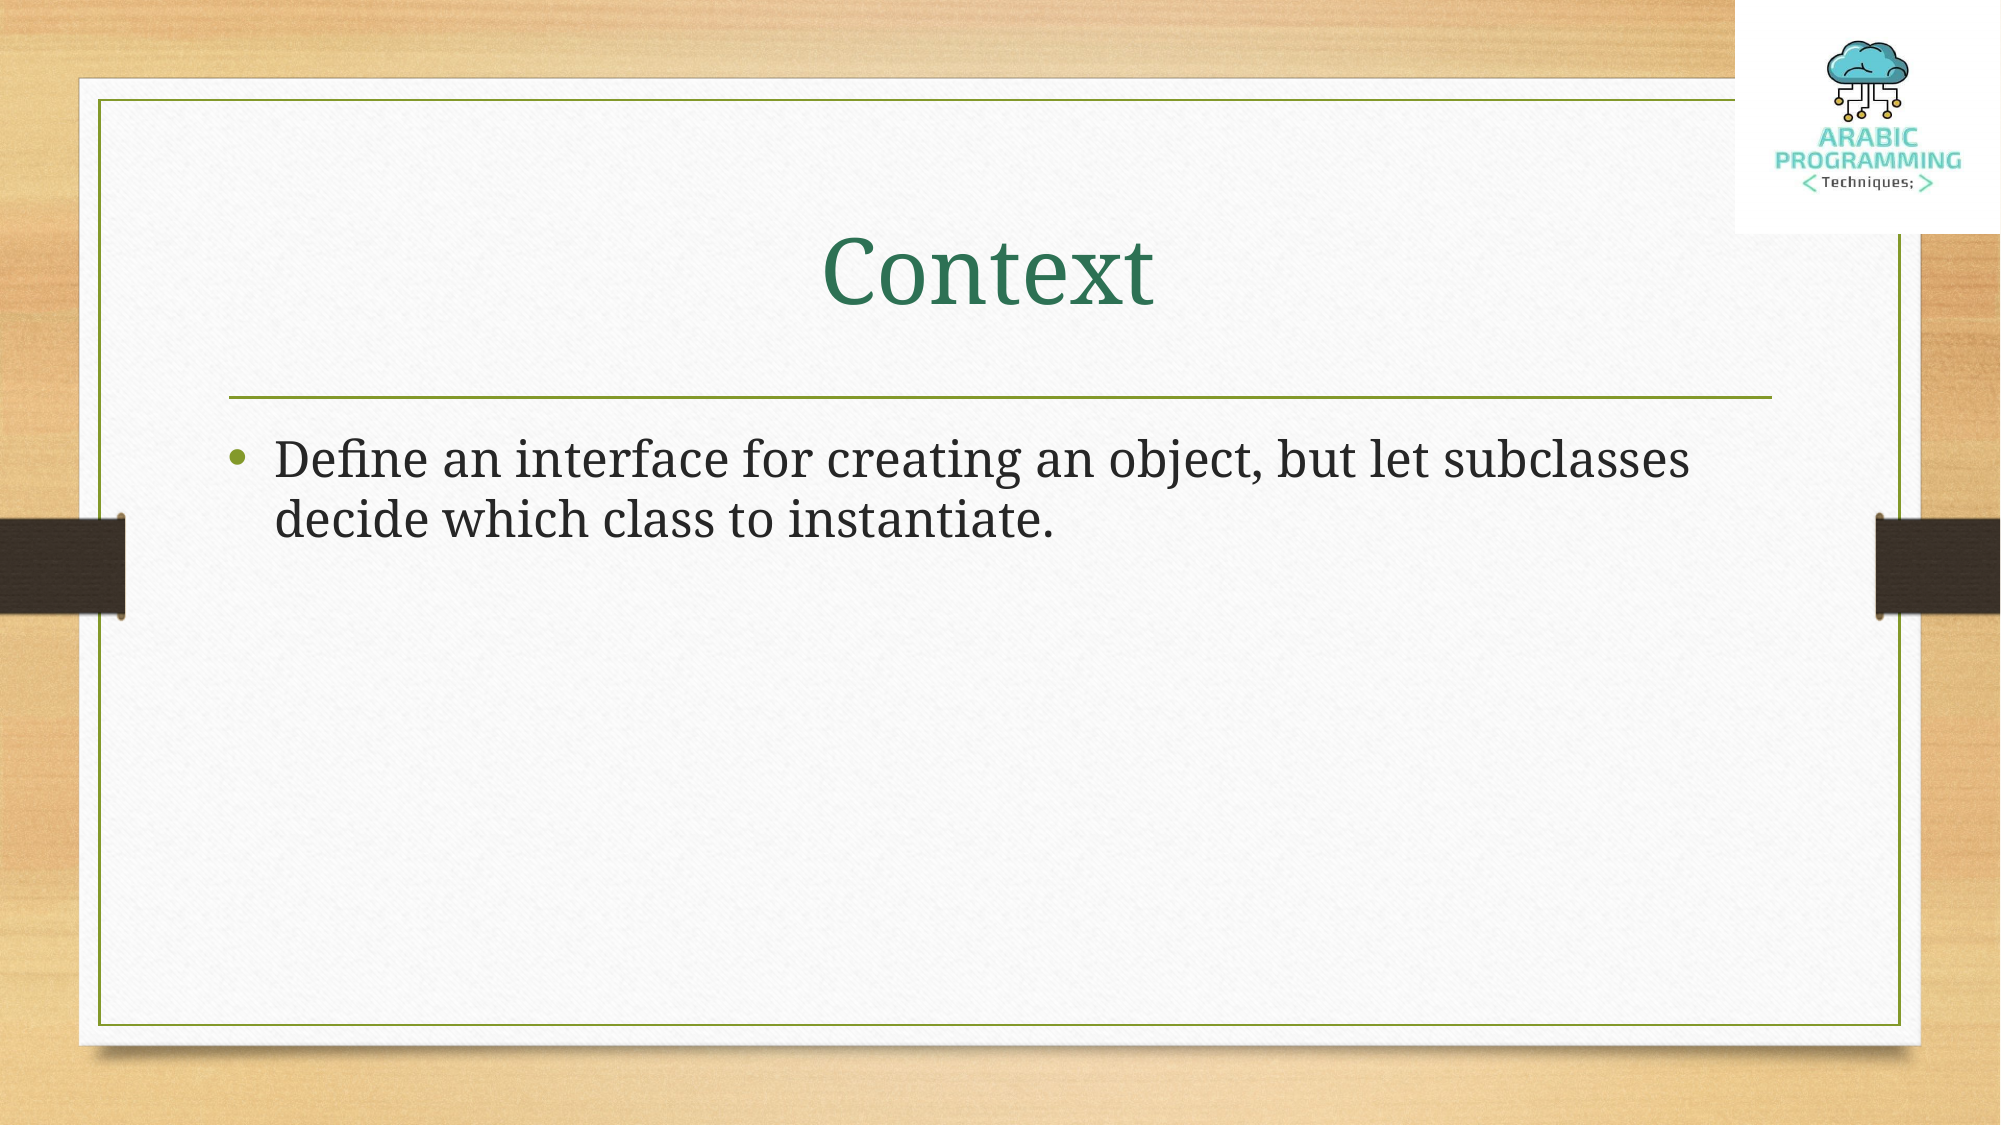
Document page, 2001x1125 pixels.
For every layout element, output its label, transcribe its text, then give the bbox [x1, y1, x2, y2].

title Context [212, 161, 1788, 375]
picture [0, 0, 2001, 1125]
list Define an interface for creating an object, but let subclasses decide which class to instantiate. [212, 419, 1788, 964]
